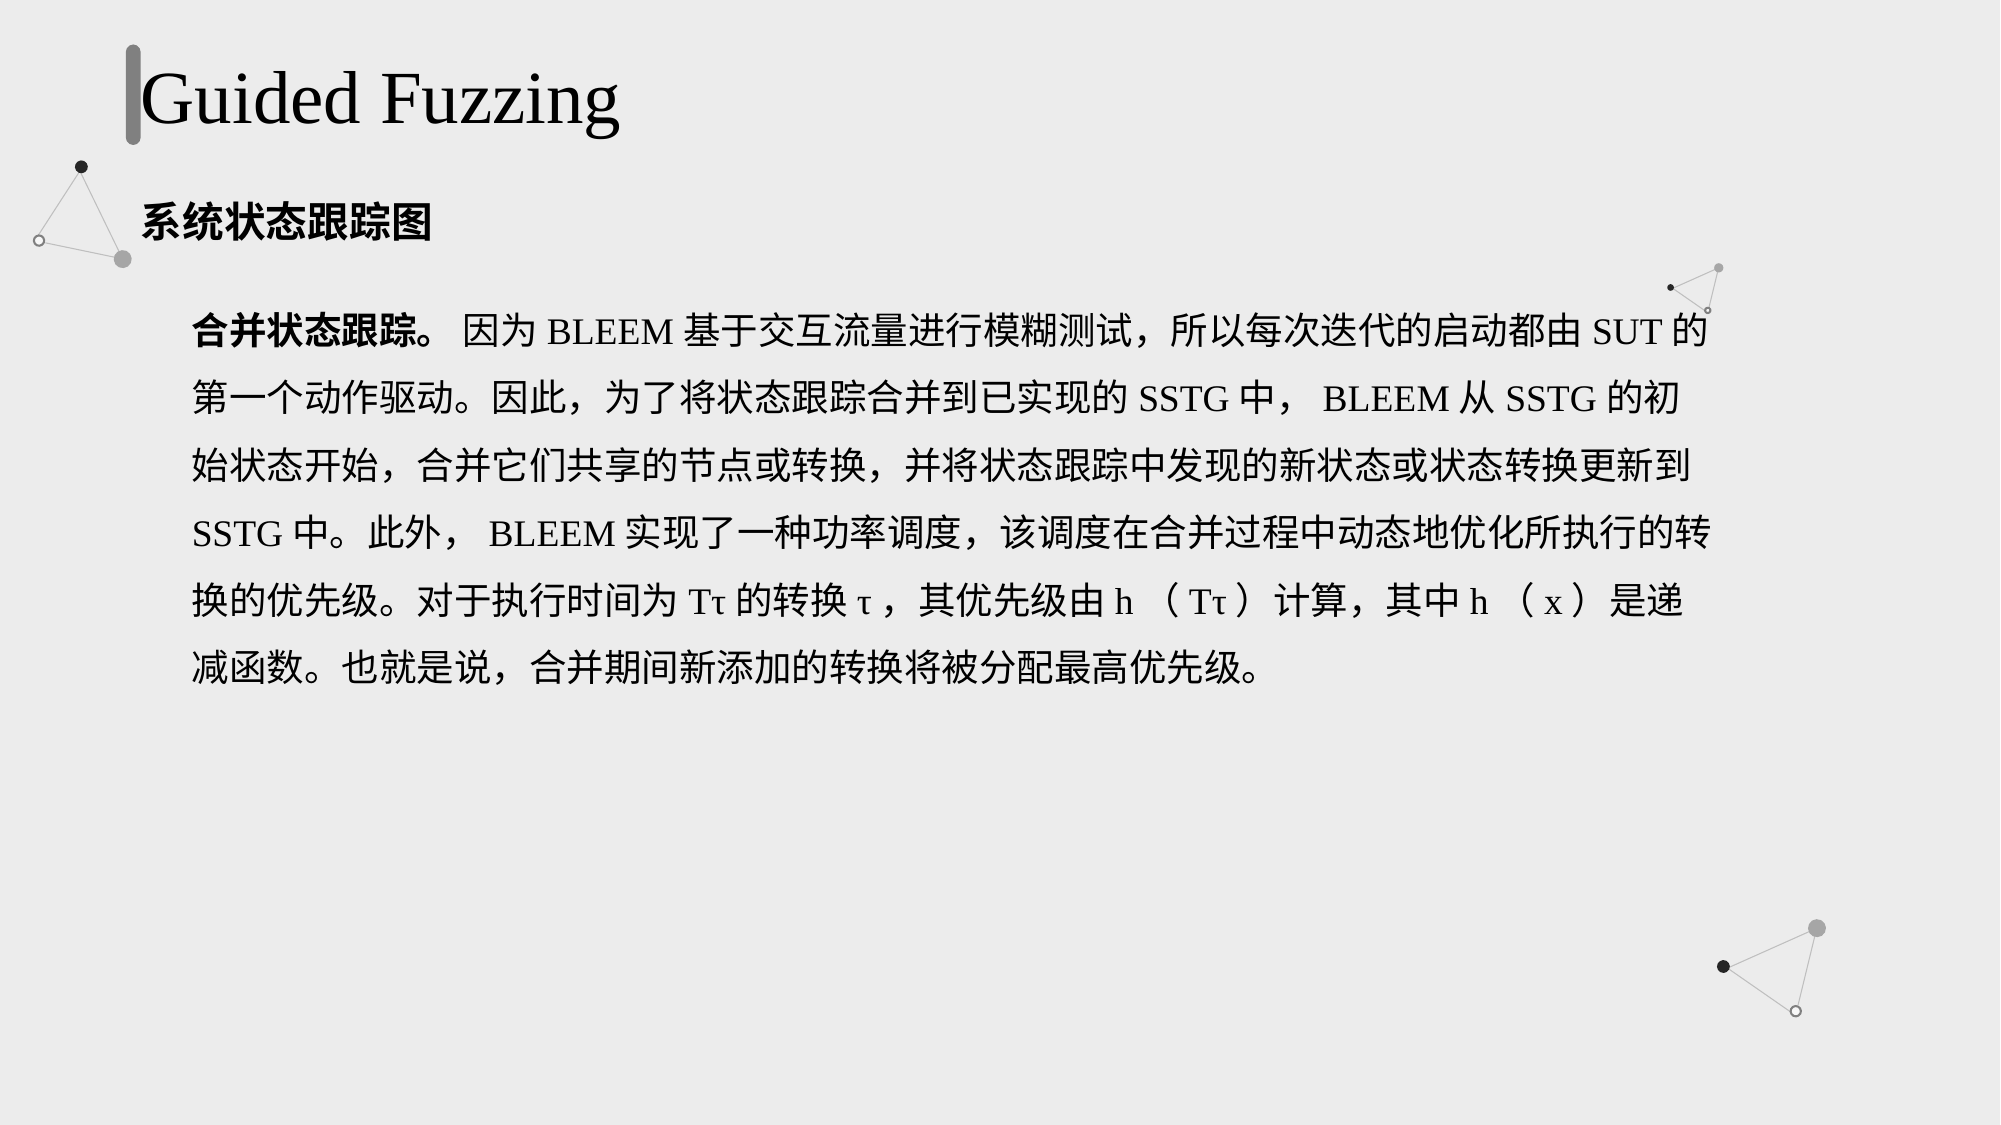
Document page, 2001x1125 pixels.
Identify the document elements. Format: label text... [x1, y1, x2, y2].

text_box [19, 172, 134, 266]
text_box Guided Fuzzing [125, 40, 1139, 146]
text_box 系统状态跟踪图 [134, 178, 1127, 253]
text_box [1718, 926, 1833, 1020]
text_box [1668, 266, 1727, 315]
text_box 合并状态跟踪。 因为BLEEM基于交互流量进行模糊测试，所以每次迭代的启动都由SUT的第一个动作驱动。因此，为了将状态跟踪合并到已实现的SSTG中，BLEEM从SSTG的初始状态开始，合并它们共享的节点或转换，并将状态跟踪中发现的新状态或状态转换更新到SSTG中。此外，BLEEM实现了一种功率调度，该调度在合并过程中动态地优化所执行的转换的优先级。对于执行时间为Tτ的转换τ，其优先级由h（Tτ）计算，其中h（x）是递减函数。也就是说，合并期间新添加的转换将被分配最高优先级。 [177, 276, 1731, 697]
